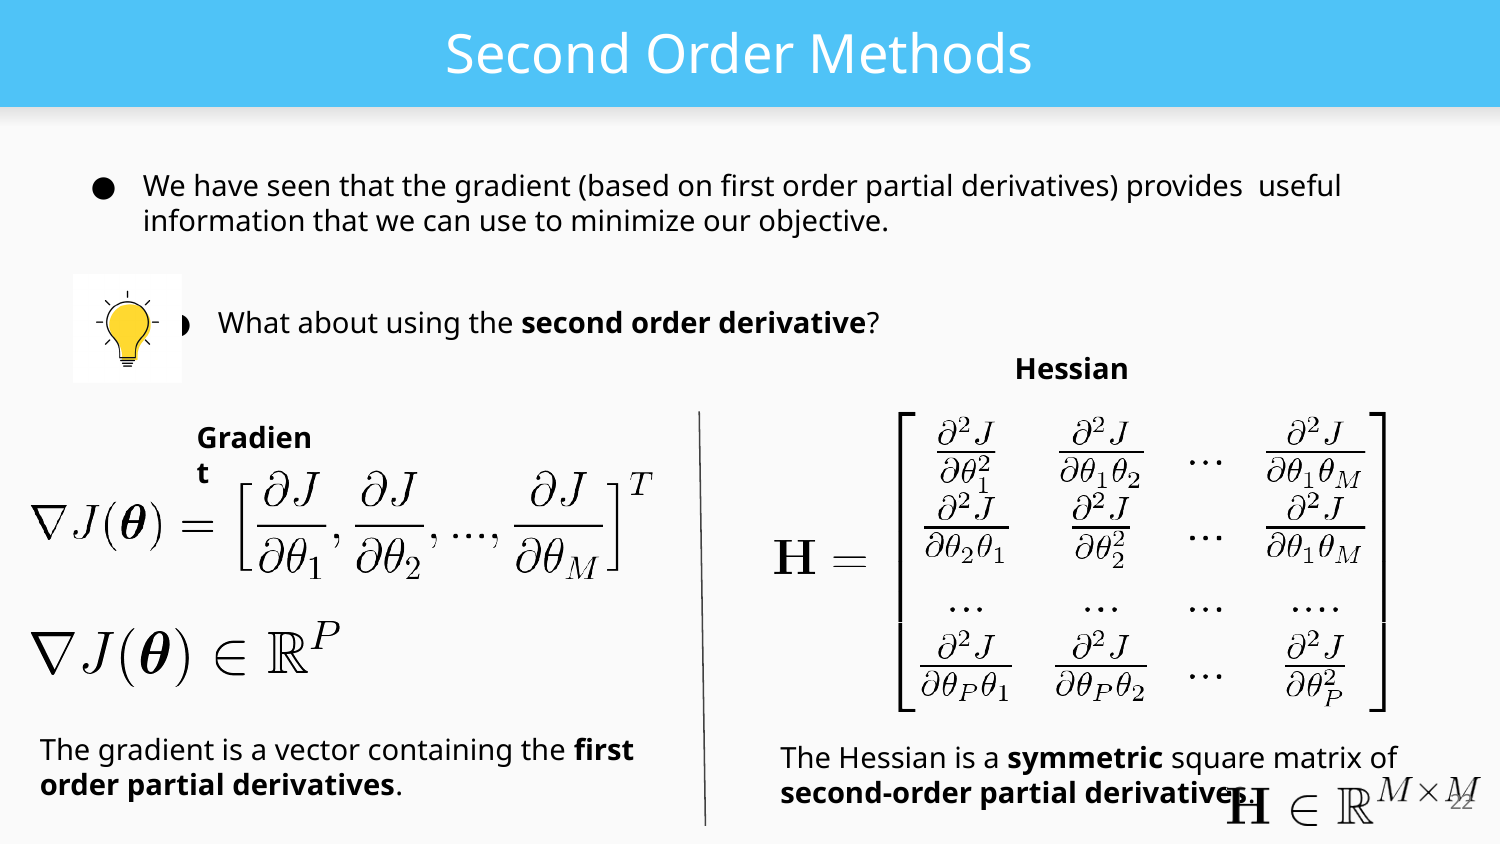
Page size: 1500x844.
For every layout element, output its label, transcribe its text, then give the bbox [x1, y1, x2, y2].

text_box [699, 411, 706, 827]
text_box What about using the second order derivative? [186, 289, 1500, 355]
title Second Order Methods [16, 2, 1464, 102]
text_box Gradient [181, 404, 336, 468]
slide_number ‹#› [1398, 770, 1489, 835]
text_box Hessian [999, 335, 1154, 401]
text_box We have seen that the gradient (based on first order partial derivatives) provides useful information that we can use to minimize our objective. [52, 152, 1438, 253]
picture [1226, 776, 1483, 827]
text_box The Hessian is a symmetric square matrix of second-order partial derivatives. [765, 724, 1469, 825]
picture [30, 621, 340, 688]
text_box The gradient is a vector containing the first order partial derivatives. [24, 716, 659, 817]
picture [73, 274, 182, 384]
picture [30, 469, 654, 579]
picture [774, 411, 1386, 712]
